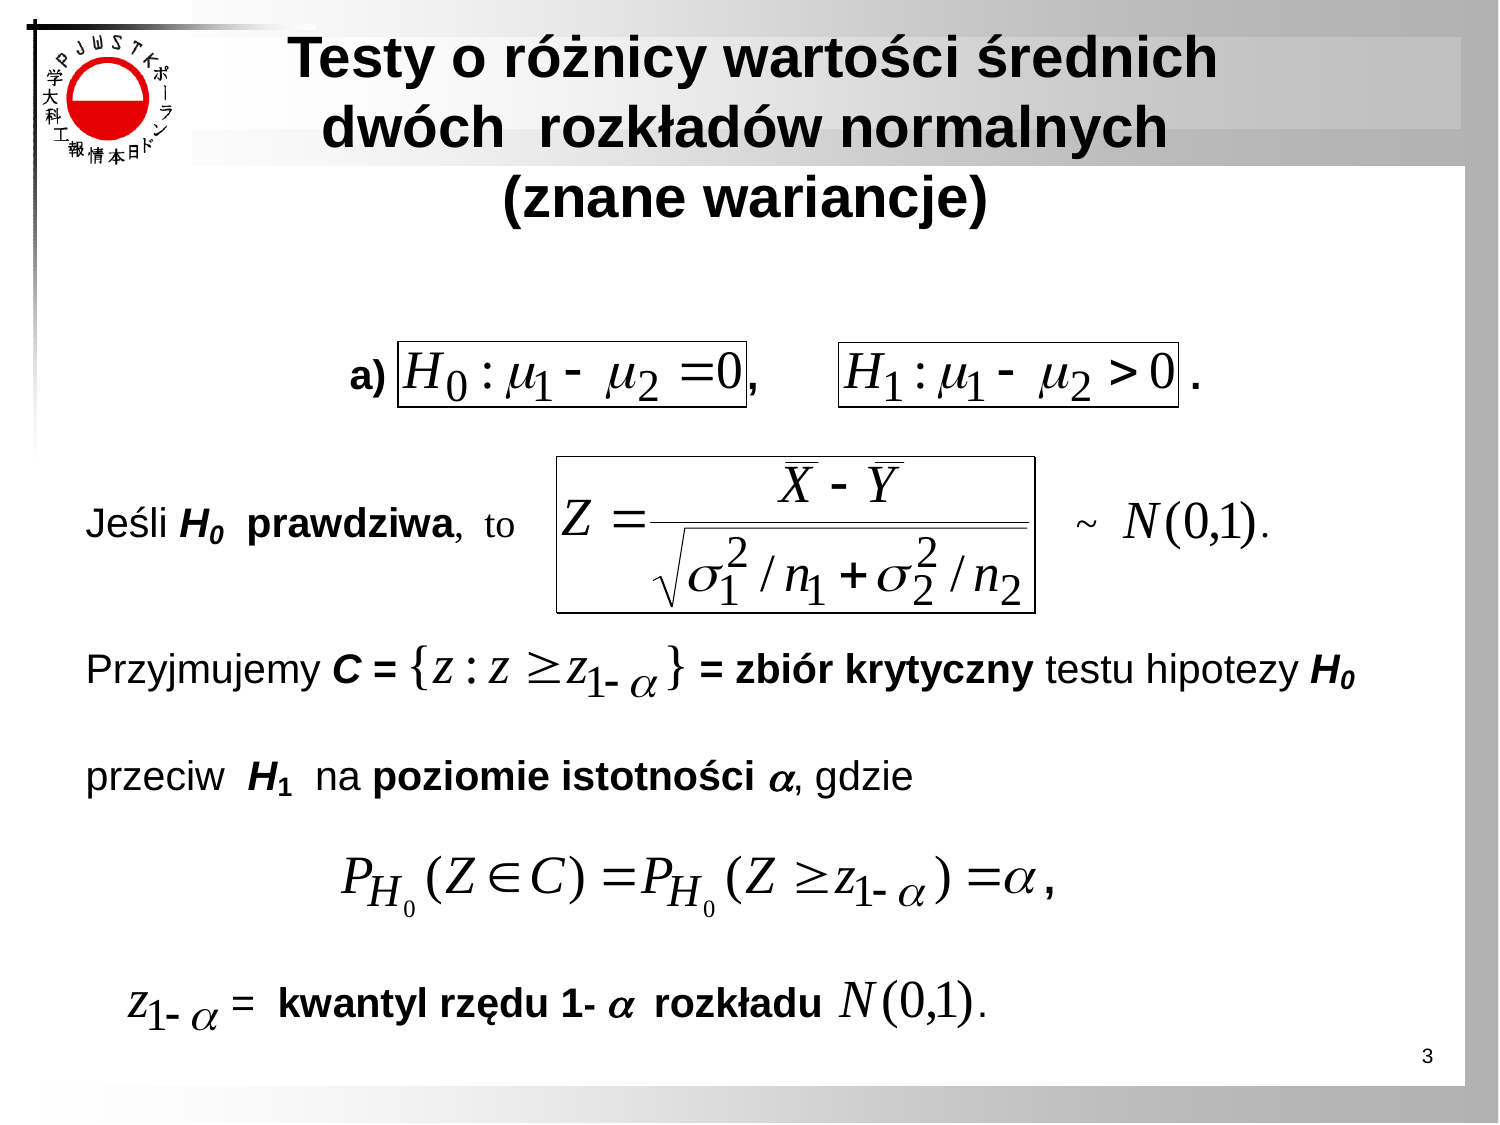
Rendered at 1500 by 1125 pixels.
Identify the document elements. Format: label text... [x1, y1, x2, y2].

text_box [85, 198, 1466, 1087]
title Testy o różnicy wartości średnich dwóch rozkładów normalnych (znane wariancje) [192, 22, 1316, 197]
